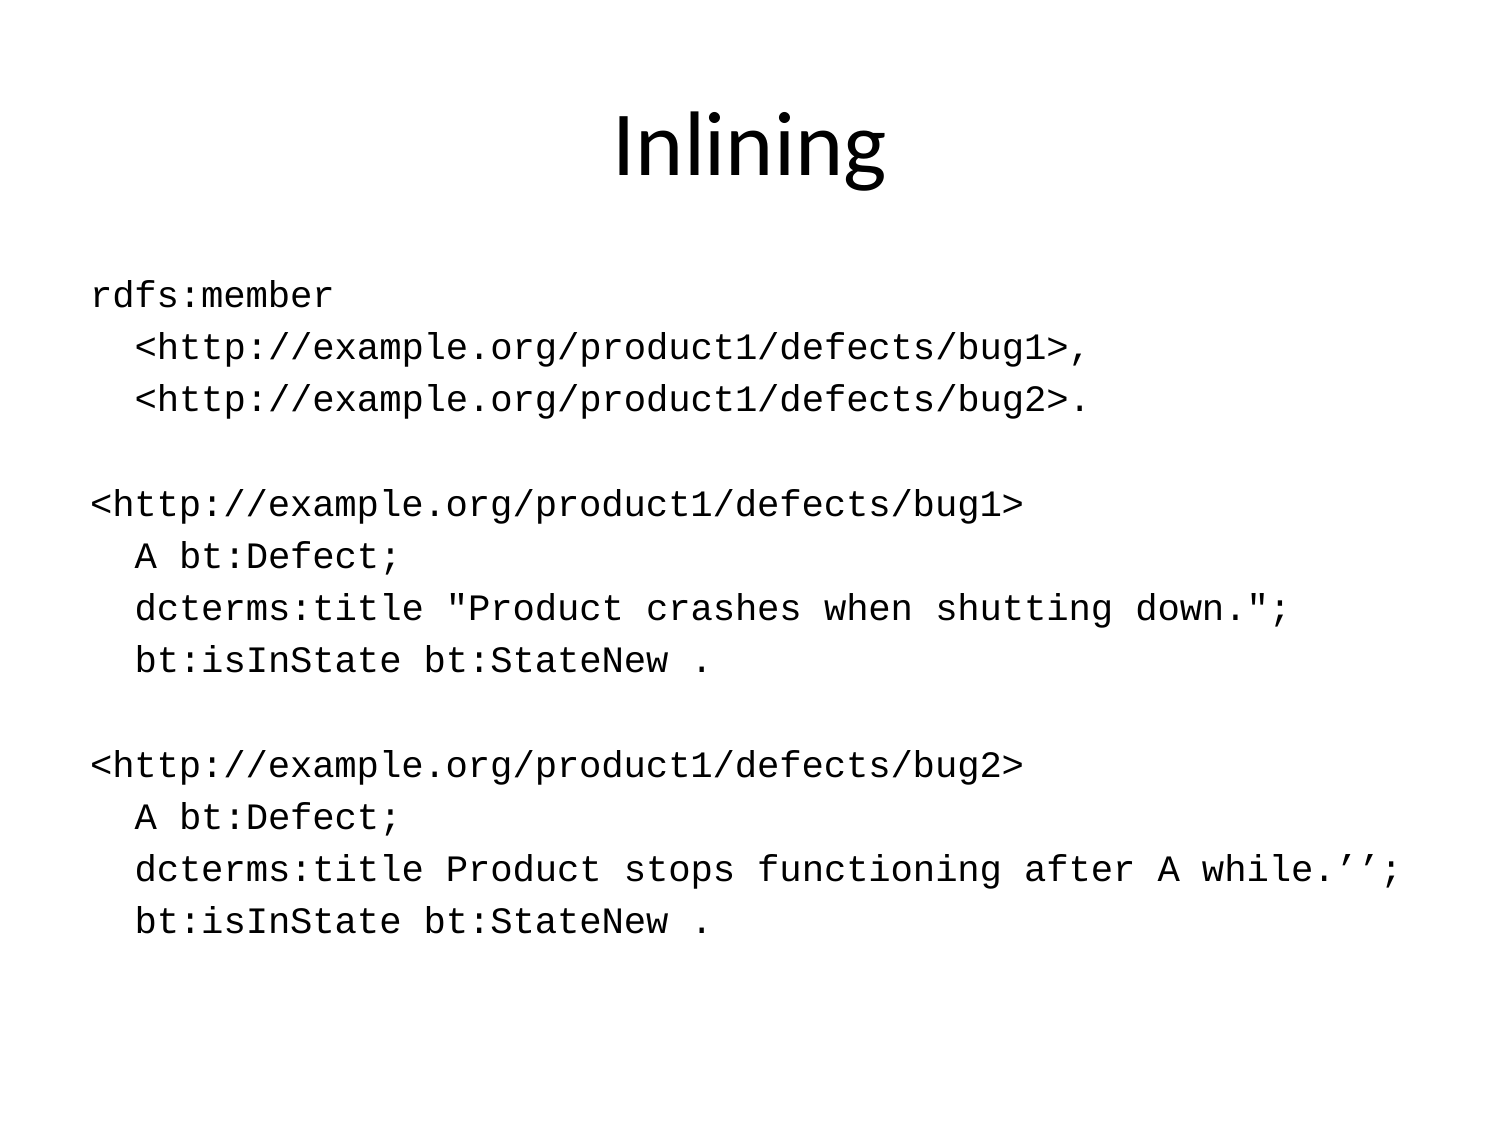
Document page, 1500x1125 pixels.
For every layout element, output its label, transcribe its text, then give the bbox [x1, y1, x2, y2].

list rdfs:member <http://example.org/product1/defects/bug1>, <http://example.org/product1/defects/bug2>. <http://example.org/product1/defects/bug1> A bt:Defect; dcterms:title "Product crashes when shutting down."; bt:isInState bt:StateNew . <http://example.org/product1/defects/bug2> A bt:Defect; dcterms:title Product stops functioning after A while.’’; bt:isInState bt:StateNew . [75, 262, 1425, 1005]
title Inlining [75, 45, 1425, 233]
